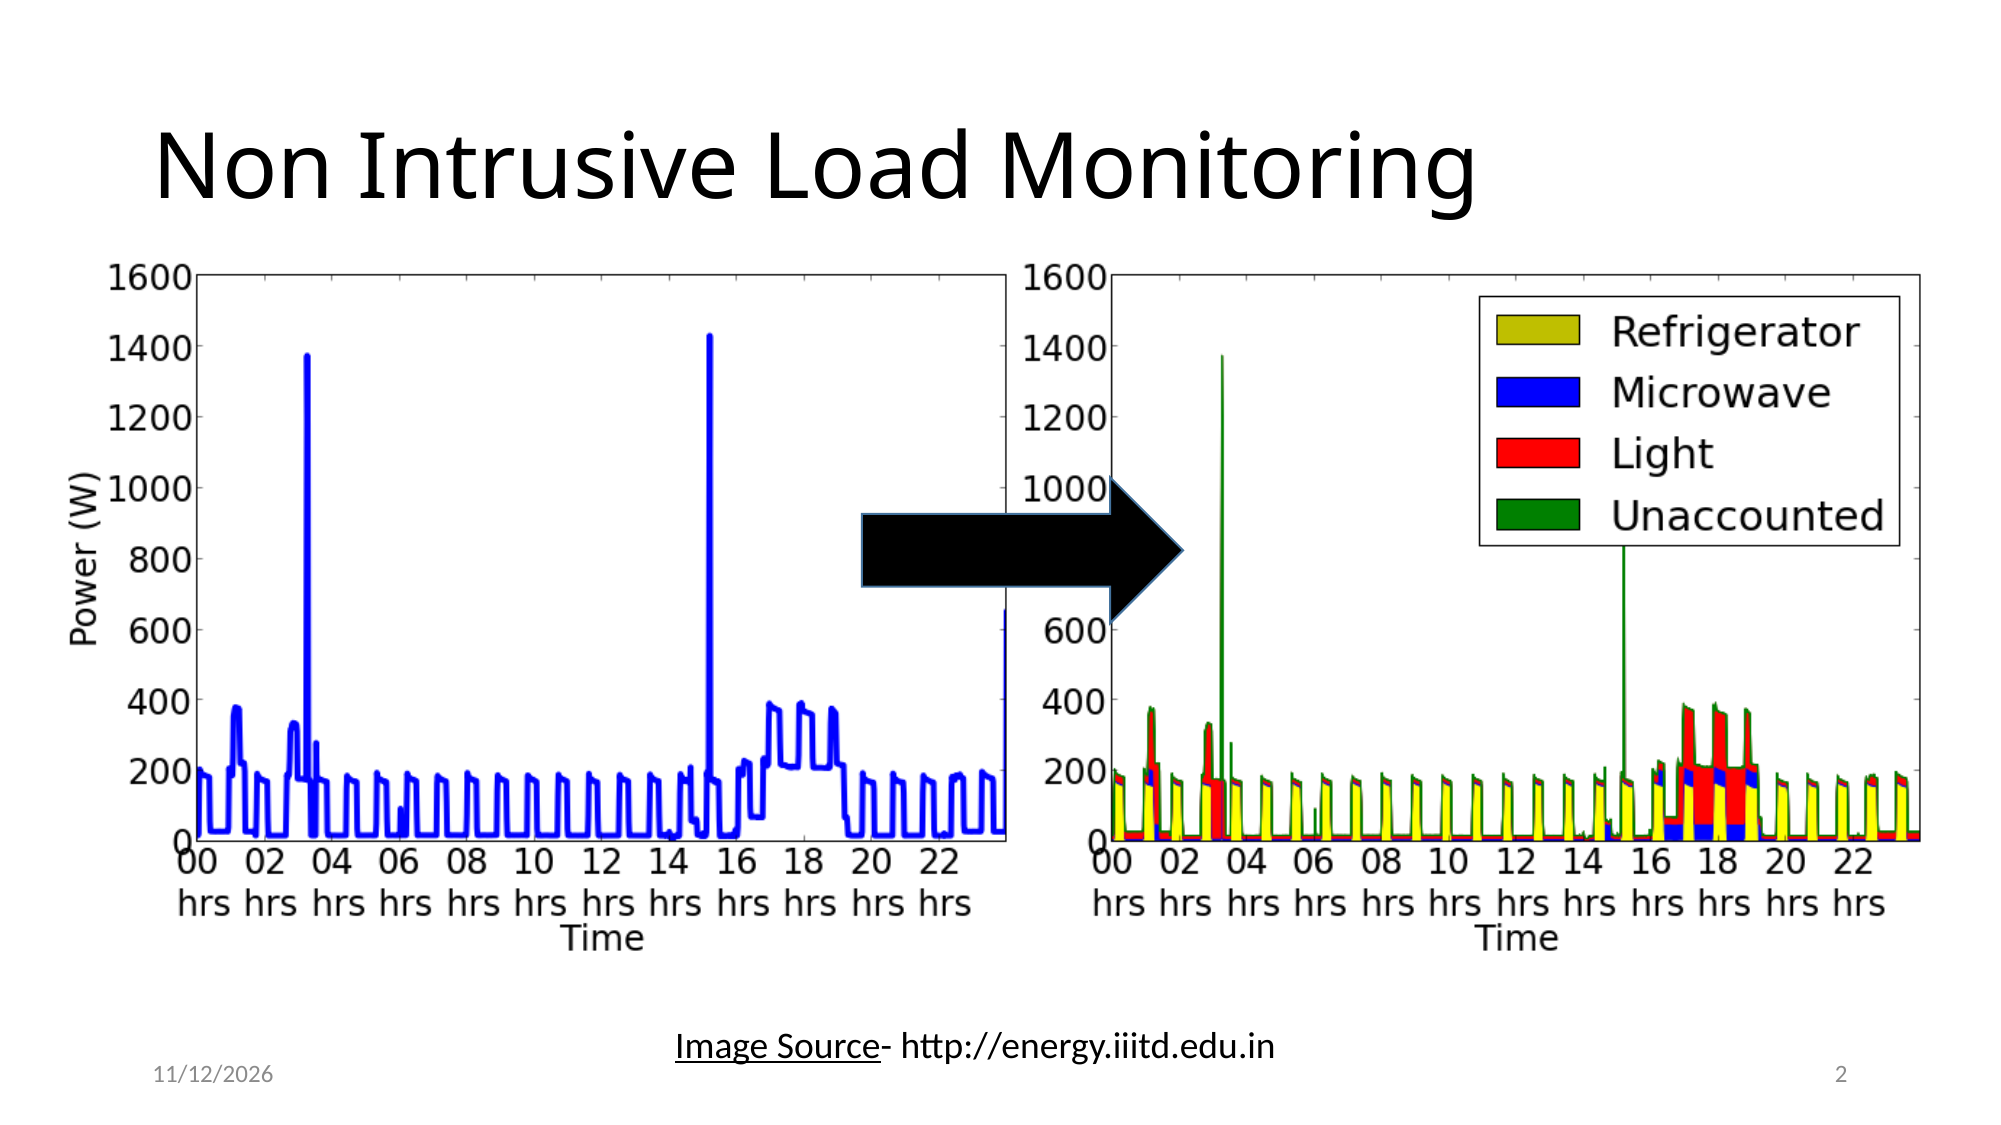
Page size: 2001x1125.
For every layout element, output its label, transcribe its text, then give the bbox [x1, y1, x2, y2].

picture [60, 254, 1017, 961]
text_box Image Source- http://energy.iiitd.edu.in [660, 1013, 1292, 1073]
slide_number 2 [1412, 1042, 1863, 1103]
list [1017, 254, 1931, 961]
title Non Intrusive Load Monitoring [137, 59, 1863, 254]
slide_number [137, 1042, 588, 1103]
